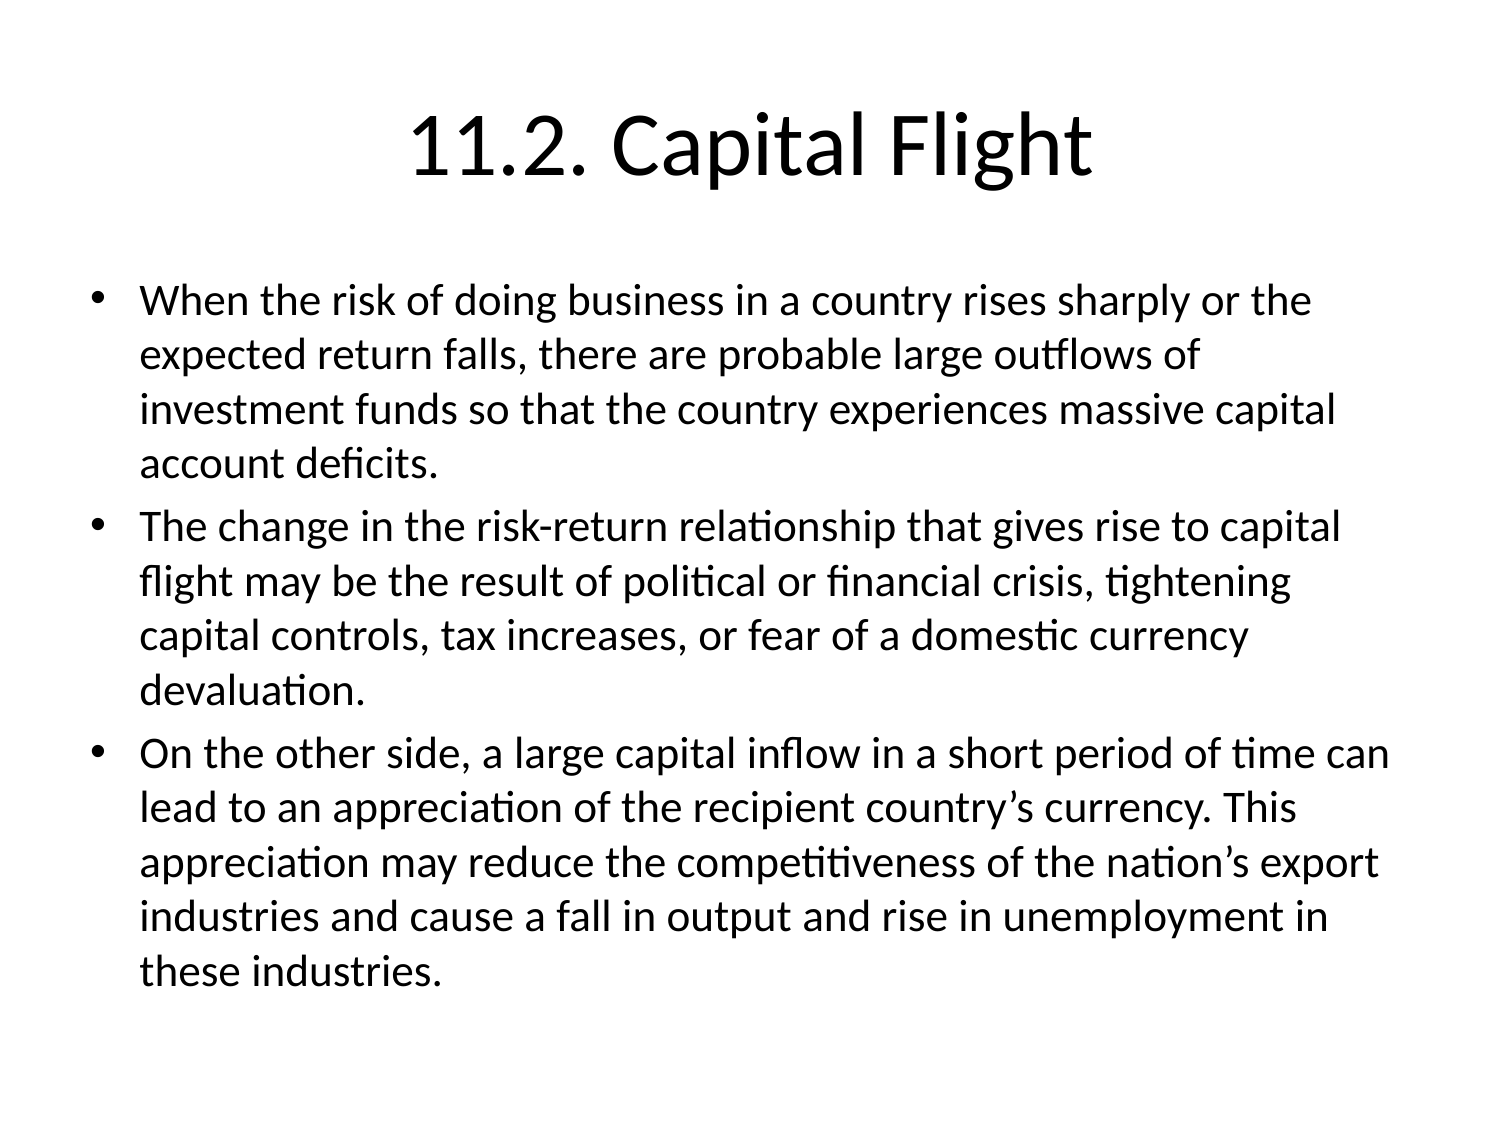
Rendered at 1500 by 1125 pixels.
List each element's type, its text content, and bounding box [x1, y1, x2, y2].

title 11.2. Capital Flight [75, 45, 1425, 233]
list When the risk of doing business in a country rises sharply or the expected return falls, there are probable large outflows of investment funds so that the country experiences massive capital account deficits. The change in the risk-return relationship that gives rise to capital flight may be the result of political or financial crisis, tightening capital controls, tax increases, or fear of a domestic currency devaluation. On the other side, a large capital inflow in a short period of time can lead to an appreciation of the recipient country’s currency. This appreciation may reduce the competitiveness of the nation’s export industries and cause a fall in output and rise in unemployment in these industries. [75, 262, 1425, 1005]
